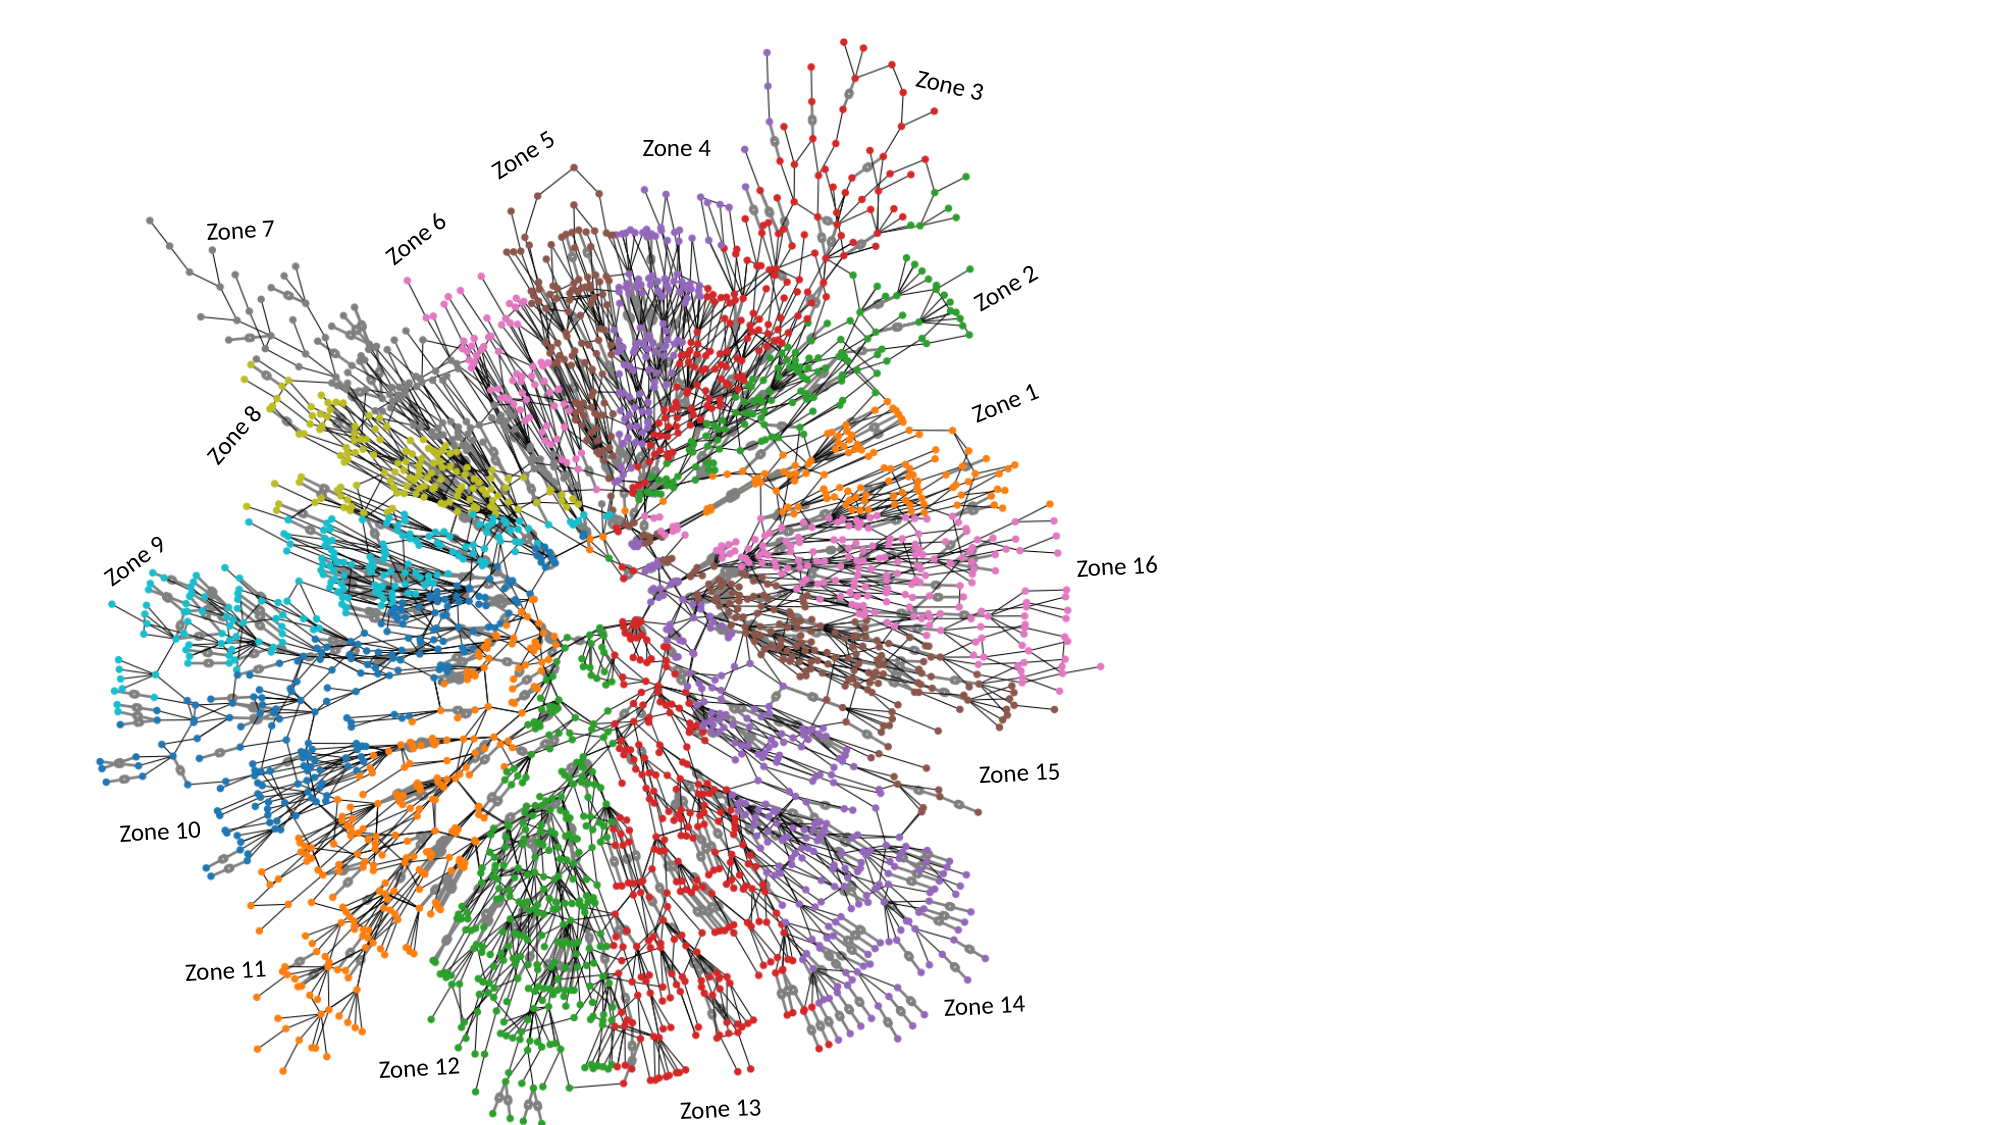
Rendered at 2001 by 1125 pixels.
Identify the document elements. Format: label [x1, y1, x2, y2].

text_box [77, 17, 1174, 1125]
